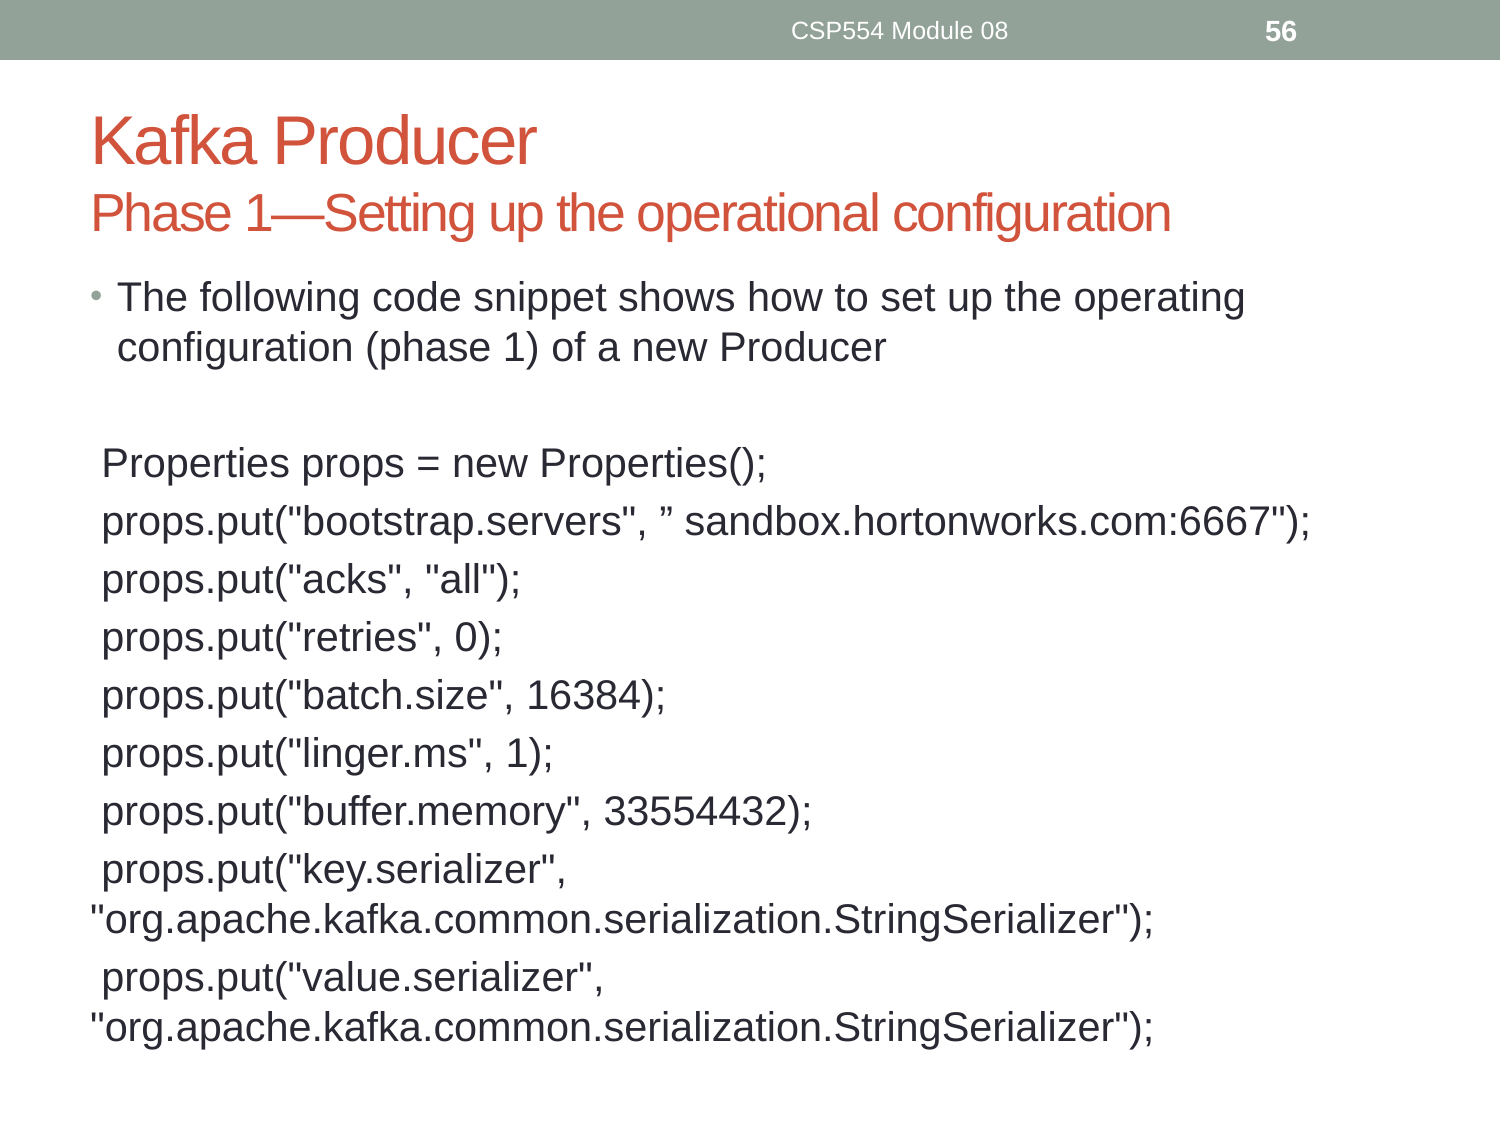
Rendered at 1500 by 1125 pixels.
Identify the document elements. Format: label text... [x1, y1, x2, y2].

slide_number 56 [1250, 3, 1425, 57]
title Kafka Producer Phase 1—Setting up the operational configuration [75, 87, 1425, 250]
footer CSP554 Module 08 [562, 3, 1238, 57]
list The following code snippet shows how to set up the operating configuration (phase 1) of a new Producer Properties props = new Properties(); props.put("bootstrap.servers", ” sandbox.hortonworks.com:6667"); props.put("acks", "all"); props.put("retries", 0); props.put("batch.size", 16384); props.put("linger.ms", 1); props.put("buffer.memory", 33554432); props.put("key.serializer", "org.apache.kafka.common.serialization.StringSerializer"); props.put("value.serializer", "org.apache.kafka.common.serialization.StringSerializer"); [75, 262, 1425, 1063]
